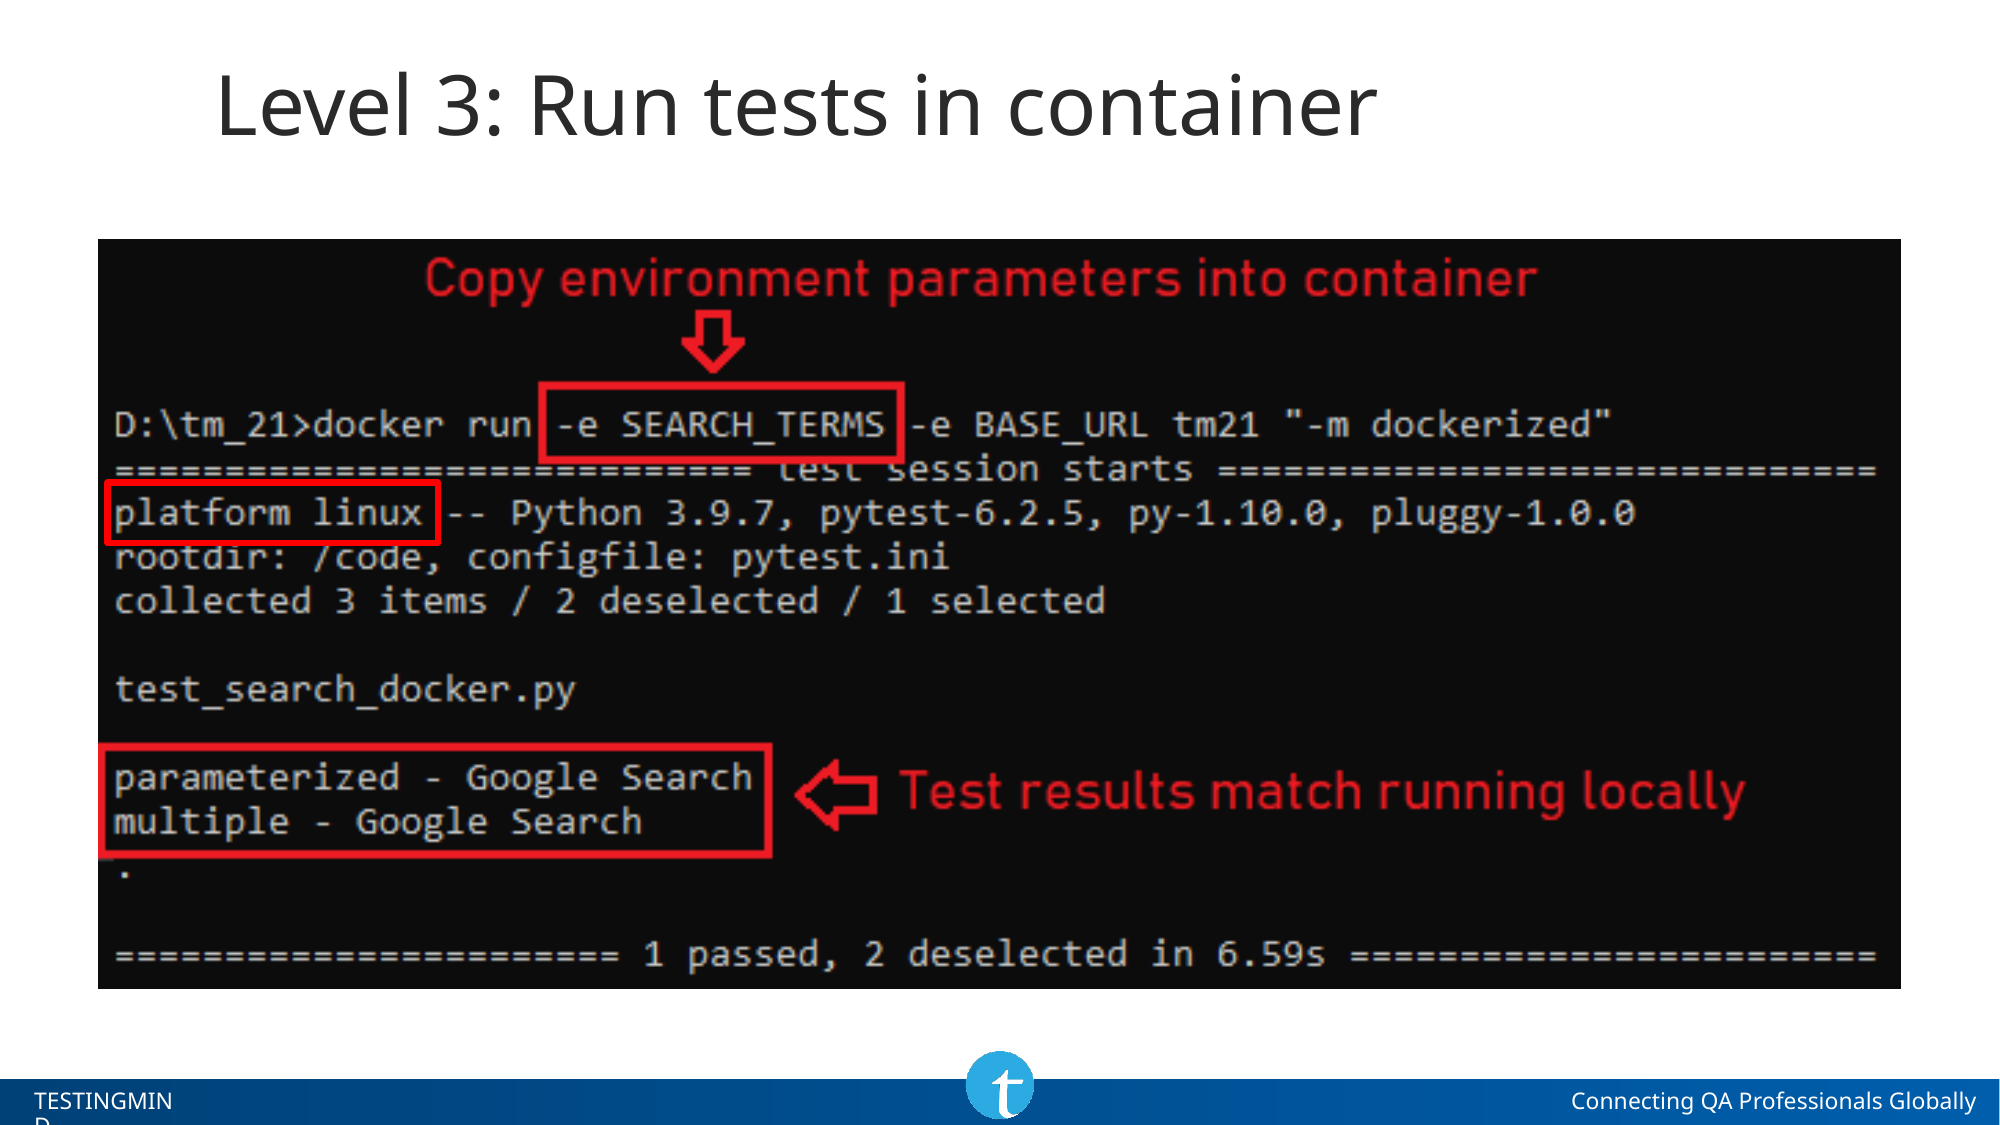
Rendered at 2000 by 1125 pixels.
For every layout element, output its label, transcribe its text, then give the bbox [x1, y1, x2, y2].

picture [98, 238, 1901, 989]
title Level 3: Run tests in container [199, 0, 1800, 218]
picture [961, 1046, 1039, 1124]
